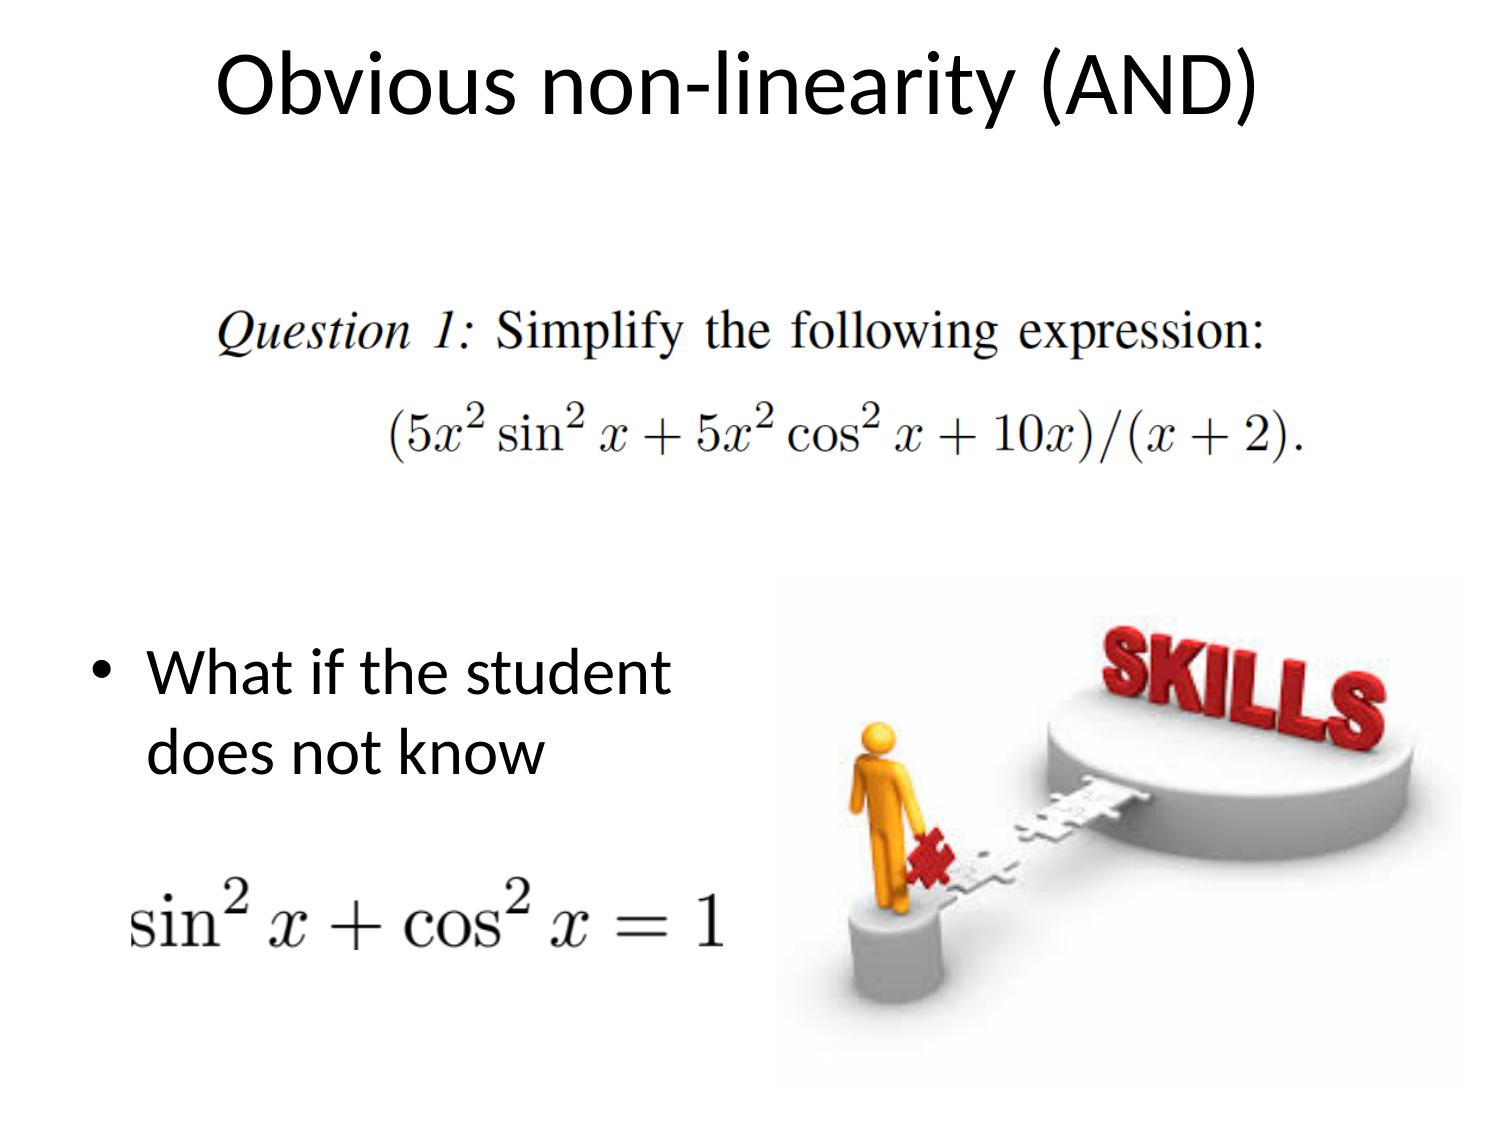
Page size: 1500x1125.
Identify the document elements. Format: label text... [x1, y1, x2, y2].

title Obvious non-linearity (AND) [75, 8, 1425, 149]
list What if the student does not know [75, 620, 739, 975]
picture [212, 301, 1478, 480]
picture [131, 876, 724, 950]
picture [775, 573, 1463, 1089]
